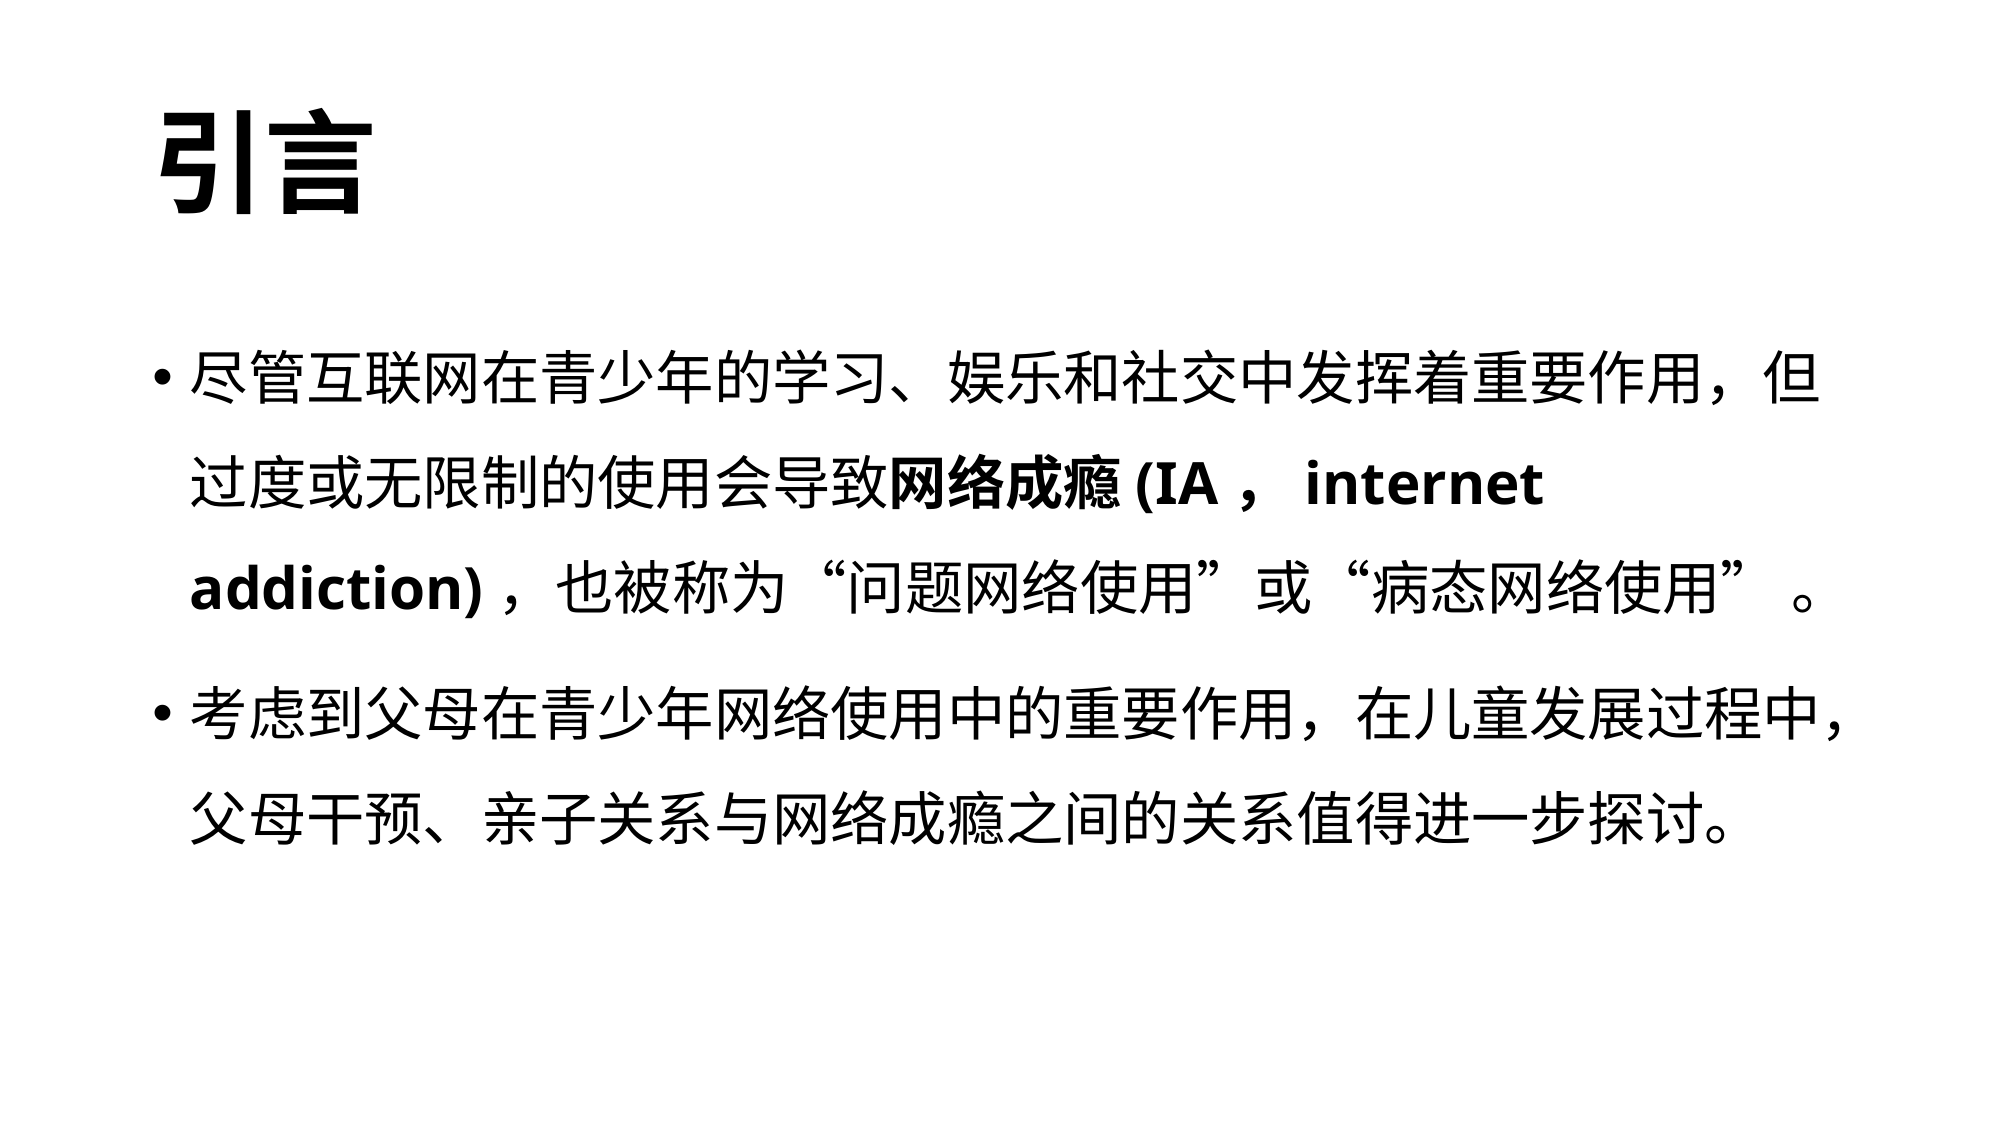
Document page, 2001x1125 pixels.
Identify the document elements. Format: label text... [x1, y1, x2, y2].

title 引言 [137, 59, 1863, 278]
list 尽管互联网在青少年的学习、娱乐和社交中发挥着重要作用，但过度或无限制的使用会导致网络成瘾(IA，internet addiction)，也被称为“问题网络使用”或“病态网络使用” 。 考虑到父母在青少年网络使用中的重要作用，在儿童发展过程中，父母干预、亲子关系与网络成瘾之间的关系值得进一步探讨。 [137, 299, 1863, 1014]
